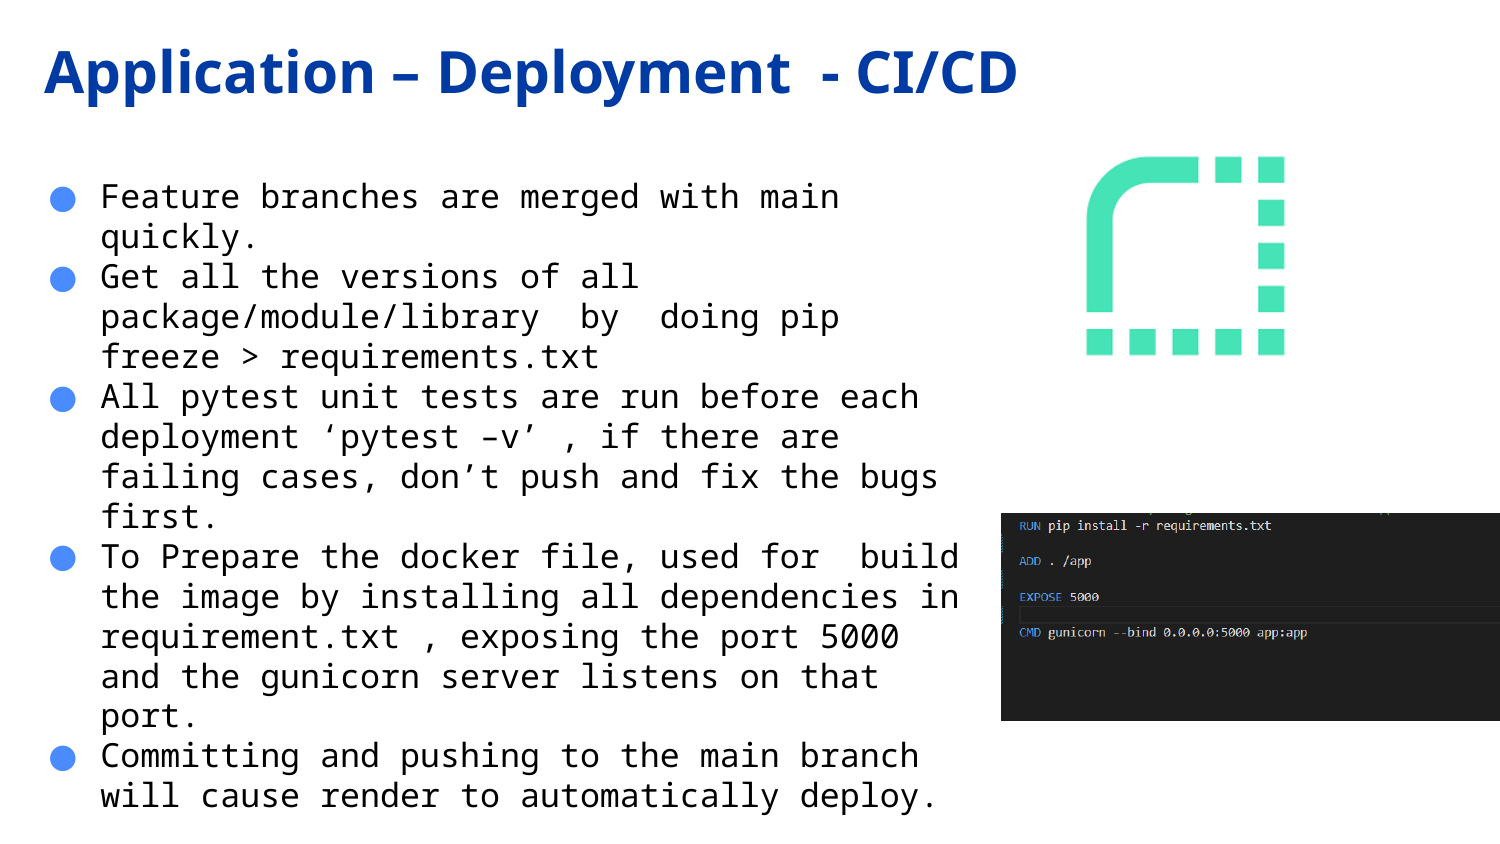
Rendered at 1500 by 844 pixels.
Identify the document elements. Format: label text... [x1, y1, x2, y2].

list Feature branches are merged with main quickly. Get all the versions of all package/module/library by doing pip freeze > requirements.txt All pytest unit tests are run before each deployment ‘pytest –v’ , if there are failing cases, don’t push and fix the bugs first. To Prepare the docker file, used for build the image by installing all dependencies in requirement.txt , exposing the port 5000 and the gunicorn server listens on that port. Committing and pushing to the main branch will cause render to automatically deploy. [10, 120, 992, 443]
picture [1049, 120, 1322, 392]
title Application – Deployment - CI/CD [29, 20, 1500, 115]
picture [1001, 512, 1500, 721]
